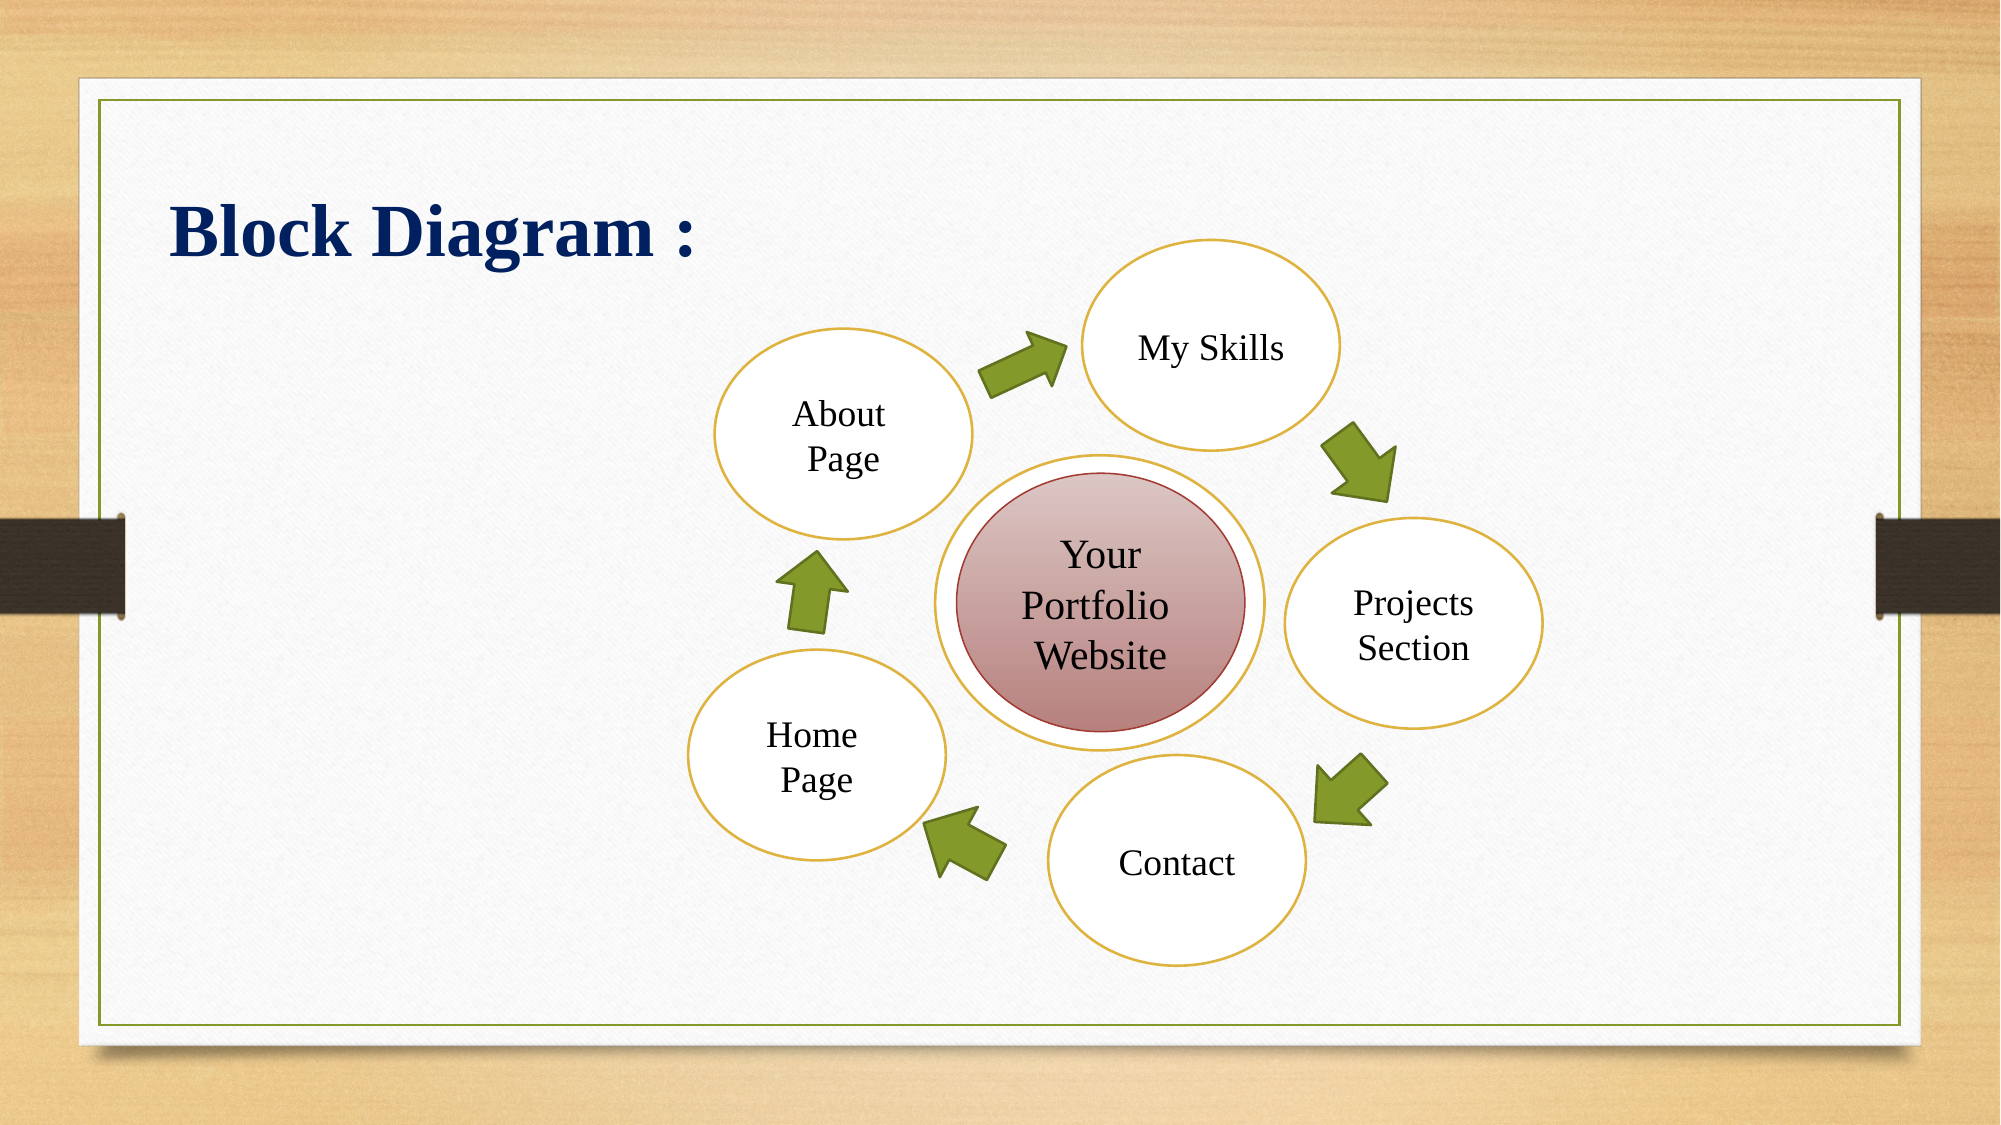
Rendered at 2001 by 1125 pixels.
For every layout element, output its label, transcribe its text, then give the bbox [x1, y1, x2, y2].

text_box Block Diagram : [154, 173, 766, 324]
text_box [687, 239, 1543, 966]
picture [0, 0, 2001, 1125]
